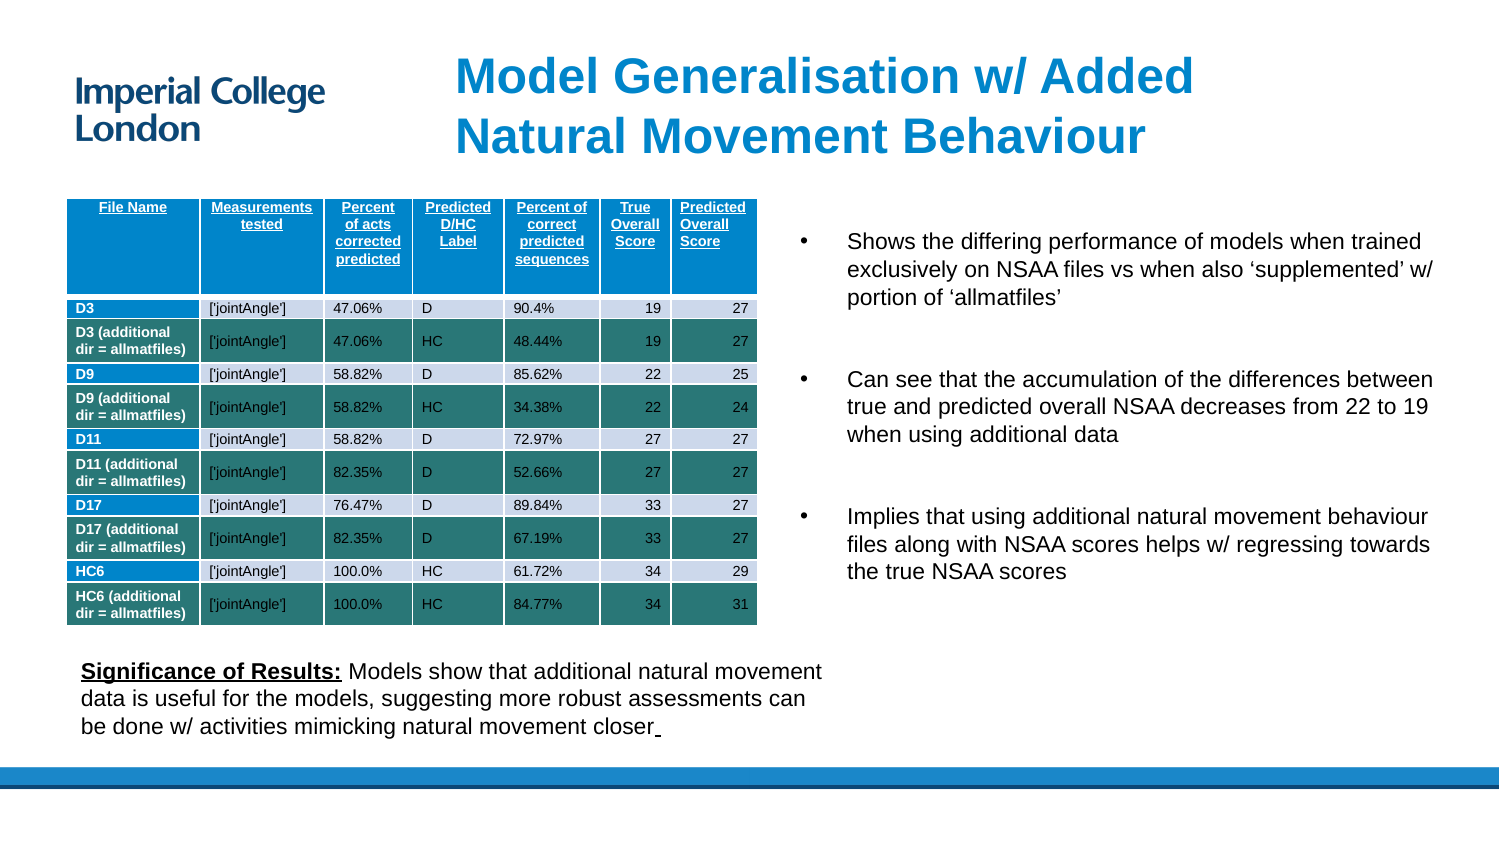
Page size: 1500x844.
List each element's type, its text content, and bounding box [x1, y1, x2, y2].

table_cell 31 [672, 583, 757, 625]
table_header True Overall Score [601, 199, 670, 294]
table_cell HC [413, 319, 503, 362]
table_header Predicted D/HC Label [413, 199, 503, 294]
text_box Significance of Results: Models show that additional natural movement data is useful for the models, suggesting more robust assessments can be done w/ activities mimicking natural movement closer [66, 648, 850, 747]
table_cell 34 [601, 583, 670, 625]
table_cell D17 (additional dir = allmatfiles) [67, 517, 199, 559]
table_cell 47.06% [325, 319, 412, 362]
table_cell 100.0% [325, 583, 412, 625]
table_cell 67.19% [505, 517, 599, 559]
table_cell 27 [672, 451, 757, 494]
table_cell 22 [601, 364, 670, 383]
table_cell D11 (additional dir = allmatfiles) [67, 451, 199, 494]
table_cell 47.06% [325, 300, 412, 318]
text_box Shows the differing performance of models when trained exclusively on NSAA files vs when also ‘supplemented’ w/ portion of ‘allmatfiles’ Can see that the accumulation of the differences between true and predicted overall NSAA decreases from 22 to 19 when using additional data Implies that using additional natural movement behaviour files along with NSAA scores helps w/ regressing towards the true NSAA scores [785, 219, 1478, 592]
table_cell ['jointAngle'] [201, 495, 323, 515]
table_cell HC [413, 385, 503, 428]
table_cell 100.0% [325, 561, 412, 581]
table_cell 58.82% [325, 385, 412, 428]
table_cell 58.82% [325, 429, 412, 449]
table_cell D [413, 429, 503, 449]
table_header File Name [67, 199, 199, 294]
table_cell 27 [672, 319, 757, 362]
table_cell HC [413, 561, 503, 581]
table_cell 33 [601, 517, 670, 559]
table_cell ['jointAngle'] [201, 385, 323, 428]
table_cell D [413, 451, 503, 494]
table_cell 27 [672, 429, 757, 449]
table_cell ['jointAngle'] [201, 429, 323, 449]
table_cell D3 [67, 300, 199, 318]
table_cell D [413, 517, 503, 559]
table_cell 27 [672, 517, 757, 559]
table_cell 76.47% [325, 495, 412, 515]
table_header Percent of correct predicted sequences [505, 199, 599, 294]
table_cell 27 [601, 451, 670, 494]
title Model Generalisation w/ Added Natural Movement Behaviour [454, 31, 1200, 168]
table_cell D9 (additional dir = allmatfiles) [67, 385, 199, 428]
table_cell HC6 (additional dir = allmatfiles) [67, 583, 199, 625]
table_cell 84.77% [505, 583, 599, 625]
table_cell HC [413, 583, 503, 625]
table_cell 72.97% [505, 429, 599, 449]
table_cell 61.72% [505, 561, 599, 581]
table_cell ['jointAngle'] [201, 451, 323, 494]
table_cell 90.4% [505, 300, 599, 318]
table_cell D9 [67, 364, 199, 383]
table_cell ['jointAngle'] [201, 319, 323, 362]
table_cell D3 (additional dir = allmatfiles) [67, 319, 199, 362]
table_cell 34.38% [505, 385, 599, 428]
table_header Percent of acts corrected predicted [325, 199, 412, 294]
table_cell 89.84% [505, 495, 599, 515]
table_cell ['jointAngle'] [201, 364, 323, 383]
table_header Measurements tested [201, 199, 323, 294]
table_cell 58.82% [325, 364, 412, 383]
table_cell 19 [601, 319, 670, 362]
table_cell 22 [601, 385, 670, 428]
table_cell 29 [672, 561, 757, 581]
picture [0, 0, 1499, 844]
table_cell 48.44% [505, 319, 599, 362]
table_cell HC6 [67, 561, 199, 581]
table_cell D17 [67, 495, 199, 515]
table_cell 33 [601, 495, 670, 515]
table_cell ['jointAngle'] [201, 517, 323, 559]
table_cell 34 [601, 561, 670, 581]
table_cell 27 [672, 300, 757, 318]
table_cell 27 [672, 495, 757, 515]
table_cell ['jointAngle'] [201, 583, 323, 625]
table_cell ['jointAngle'] [201, 561, 323, 581]
table_cell 24 [672, 385, 757, 428]
table_cell D [413, 495, 503, 515]
table_cell D [413, 300, 503, 318]
table_cell D11 [67, 429, 199, 449]
table_cell ['jointAngle'] [201, 300, 323, 318]
table_cell D [413, 364, 503, 383]
table_cell 25 [672, 364, 757, 383]
table_cell 82.35% [325, 451, 412, 494]
table_cell 85.62% [505, 364, 599, 383]
table_cell 82.35% [325, 517, 412, 559]
table_cell 52.66% [505, 451, 599, 494]
table_cell 27 [601, 429, 670, 449]
table_cell 19 [601, 300, 670, 318]
table_header Predicted Overall Score [672, 199, 757, 294]
